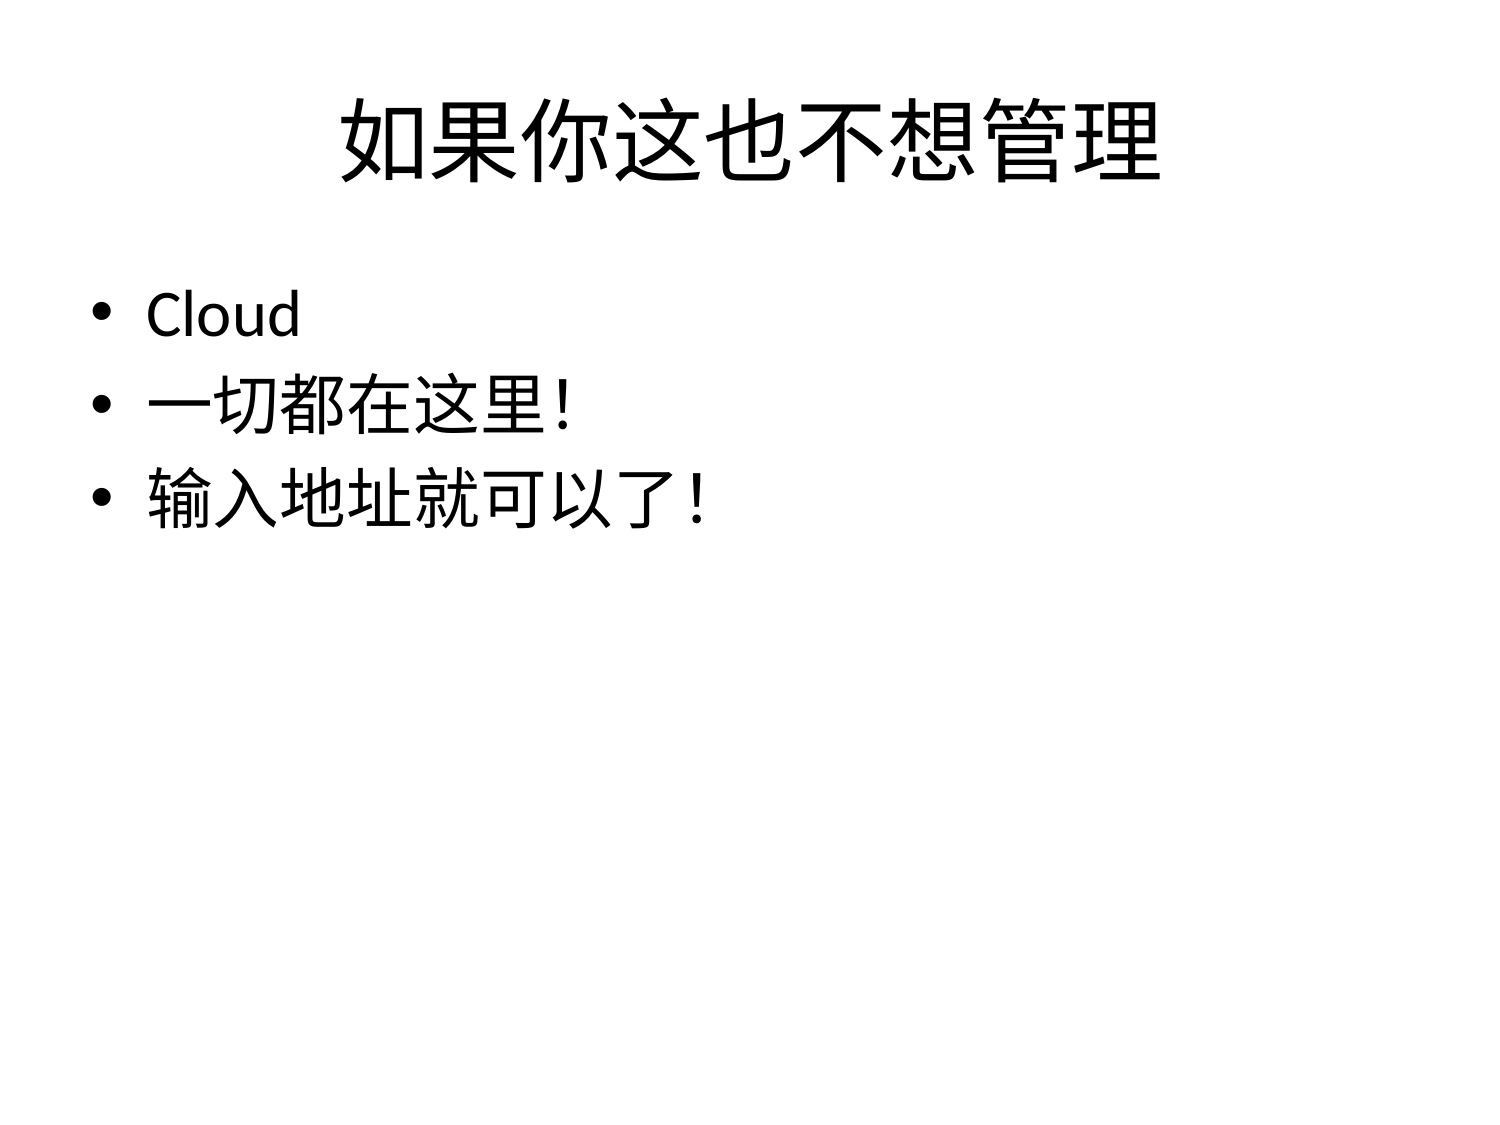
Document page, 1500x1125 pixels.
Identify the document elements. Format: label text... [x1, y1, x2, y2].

title 如果你这也不想管理 [75, 45, 1425, 233]
list Cloud 一切都在这里！ 输入地址就可以了！ [75, 262, 1425, 1005]
